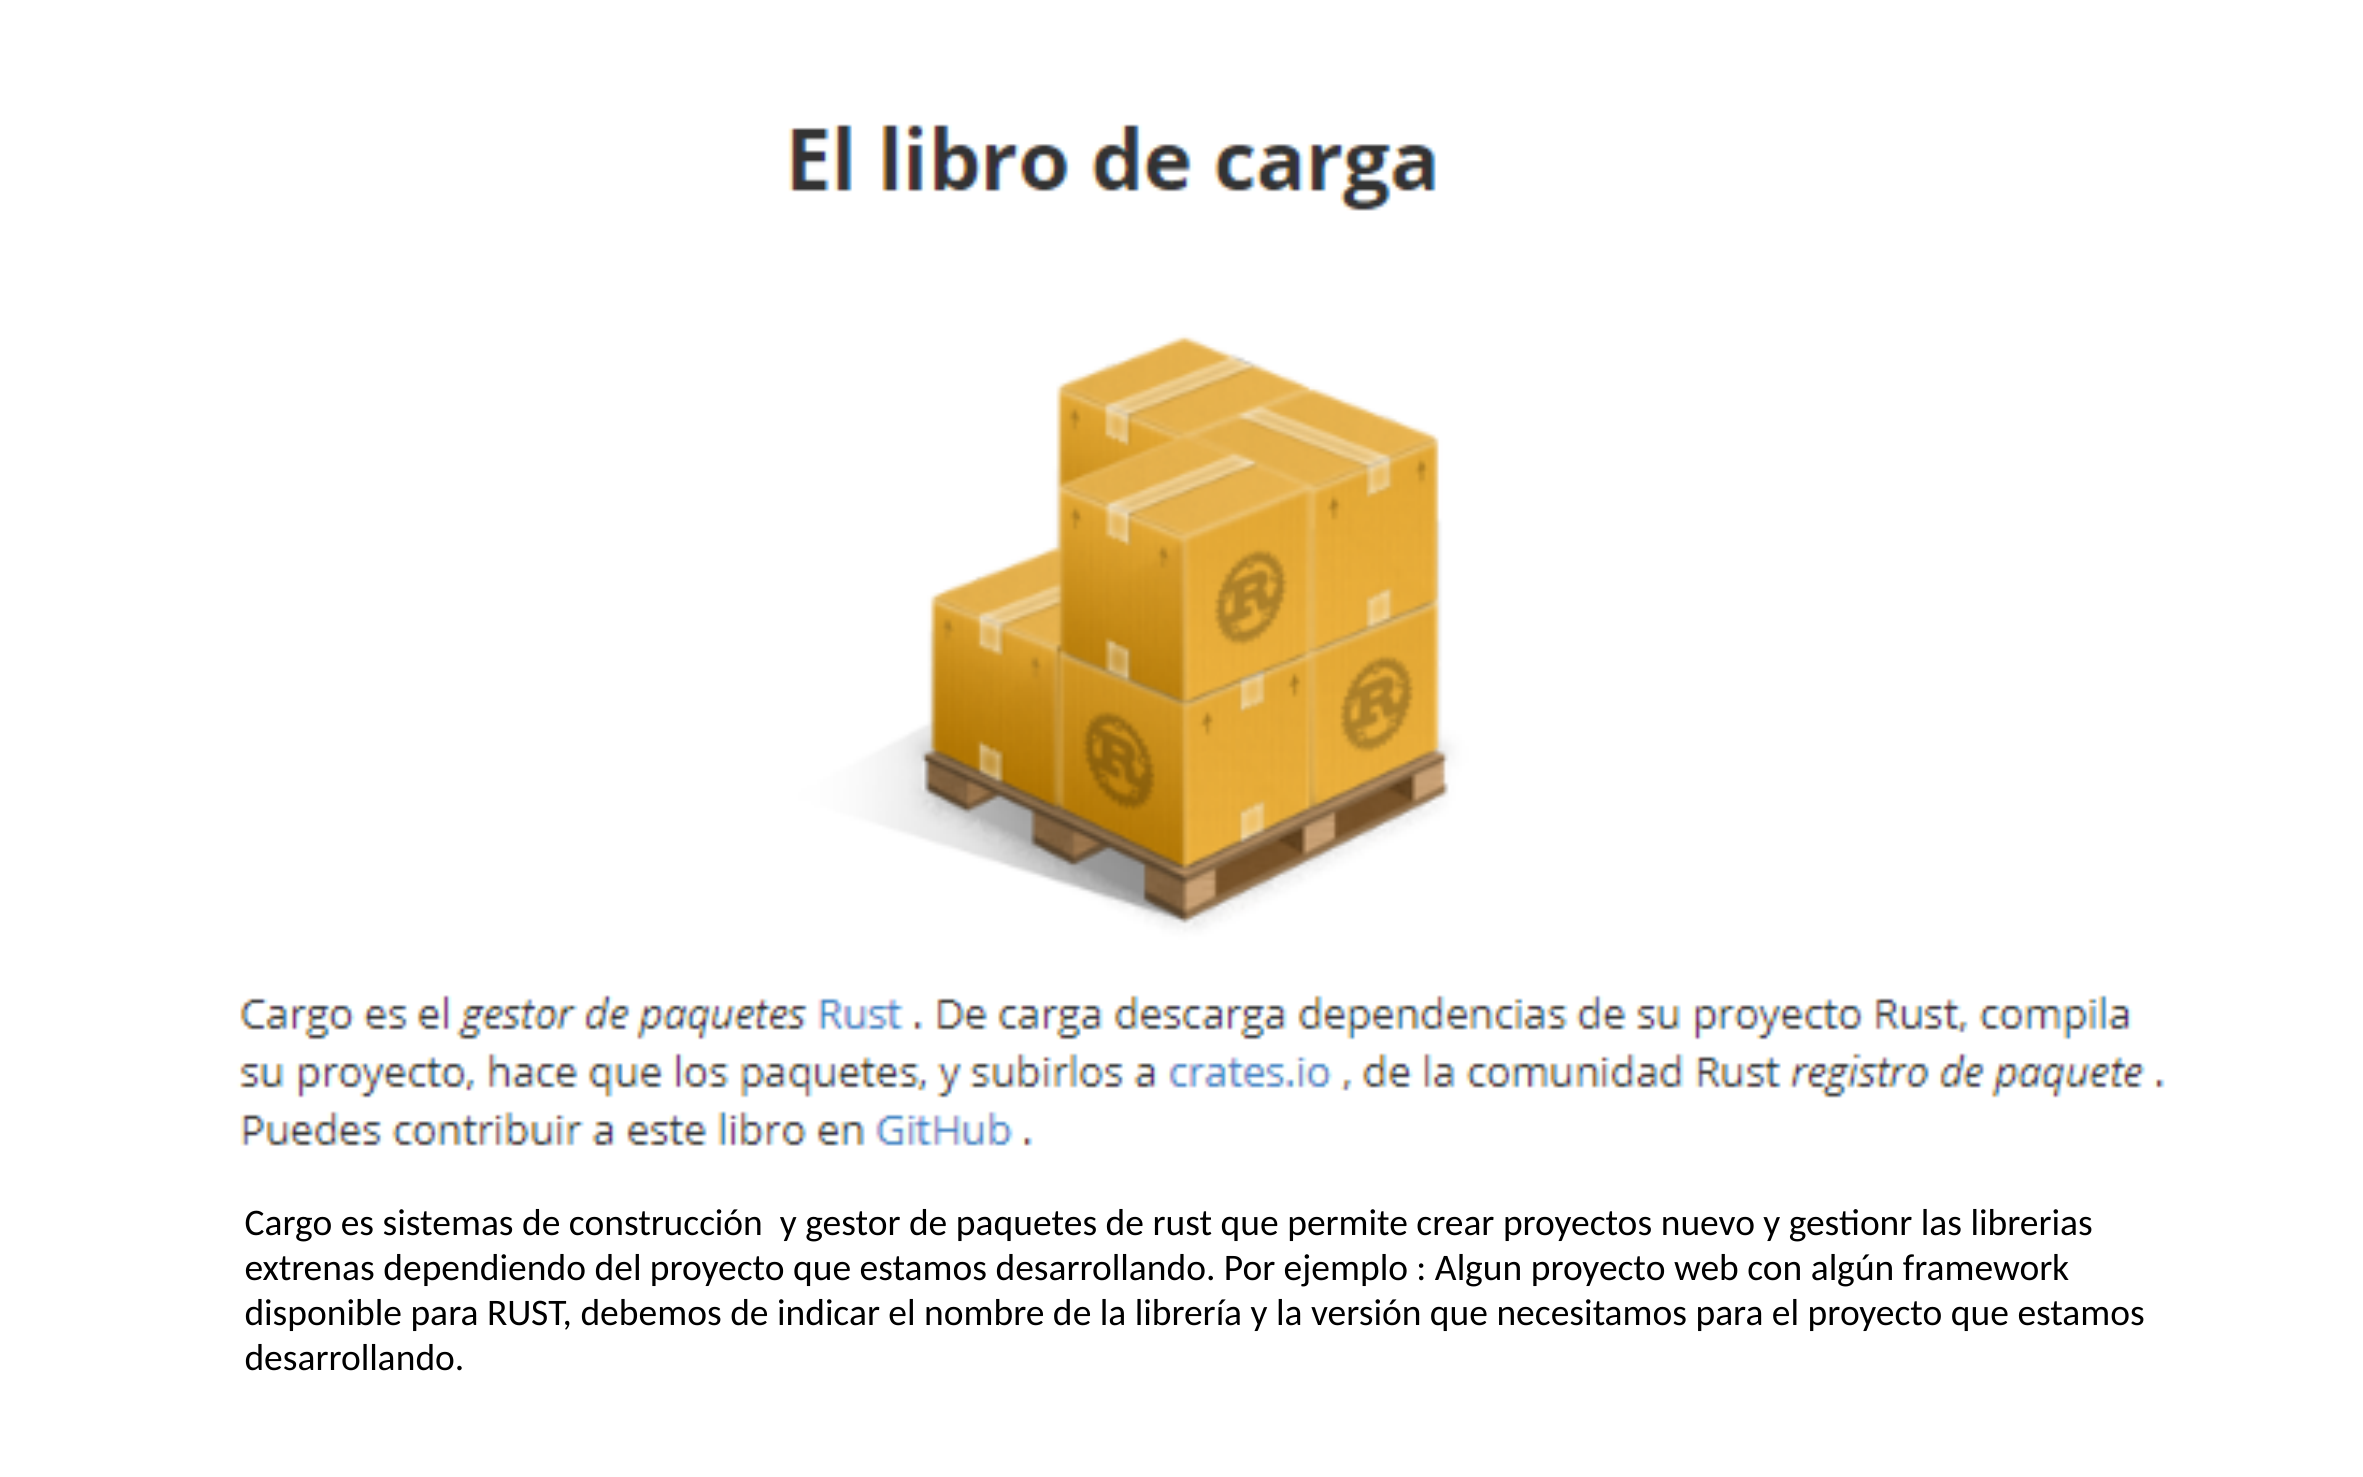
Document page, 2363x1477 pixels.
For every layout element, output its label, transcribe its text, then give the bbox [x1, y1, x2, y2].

text_box Cargo es sistemas de construcción y gestor de paquetes de rust que permite crear proyectos nuevo y gestionr las librerias extrenas dependiendo del proyecto que estamos desarrollando. Por ejemplo : Algun proyecto web con algún framework disponible para RUST, debemos de indicar el nombre de la librería y la versión que necesitamos para el proyecto que estamos desarrollando. [229, 1191, 2197, 1386]
picture [165, 43, 2197, 1191]
